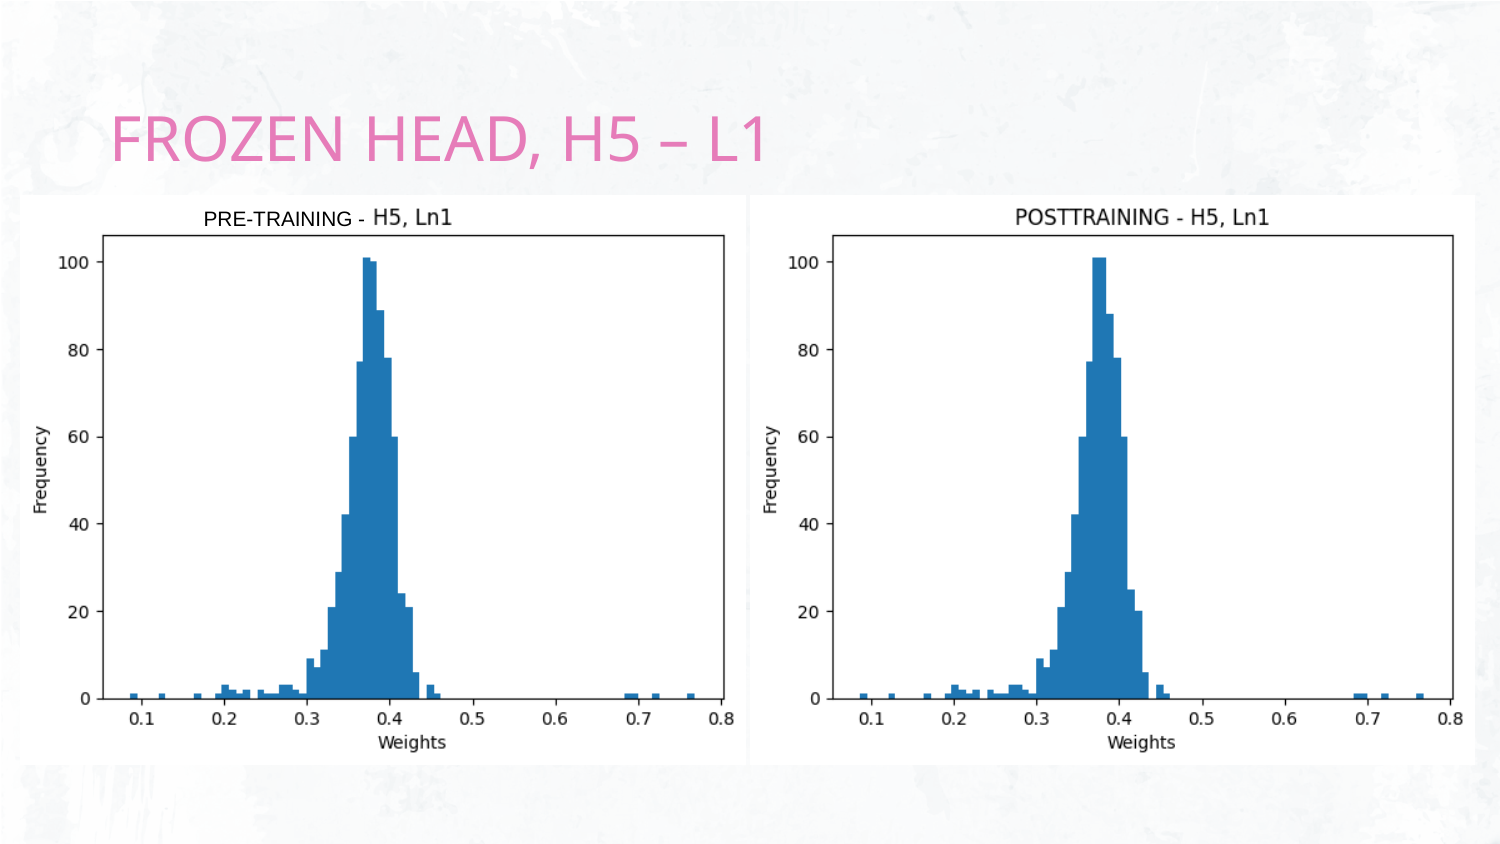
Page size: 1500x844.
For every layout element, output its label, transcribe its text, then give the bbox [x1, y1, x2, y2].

text_box FROZEN HEAD, H5 – L1 [94, 72, 984, 189]
picture [2, 2, 1500, 844]
